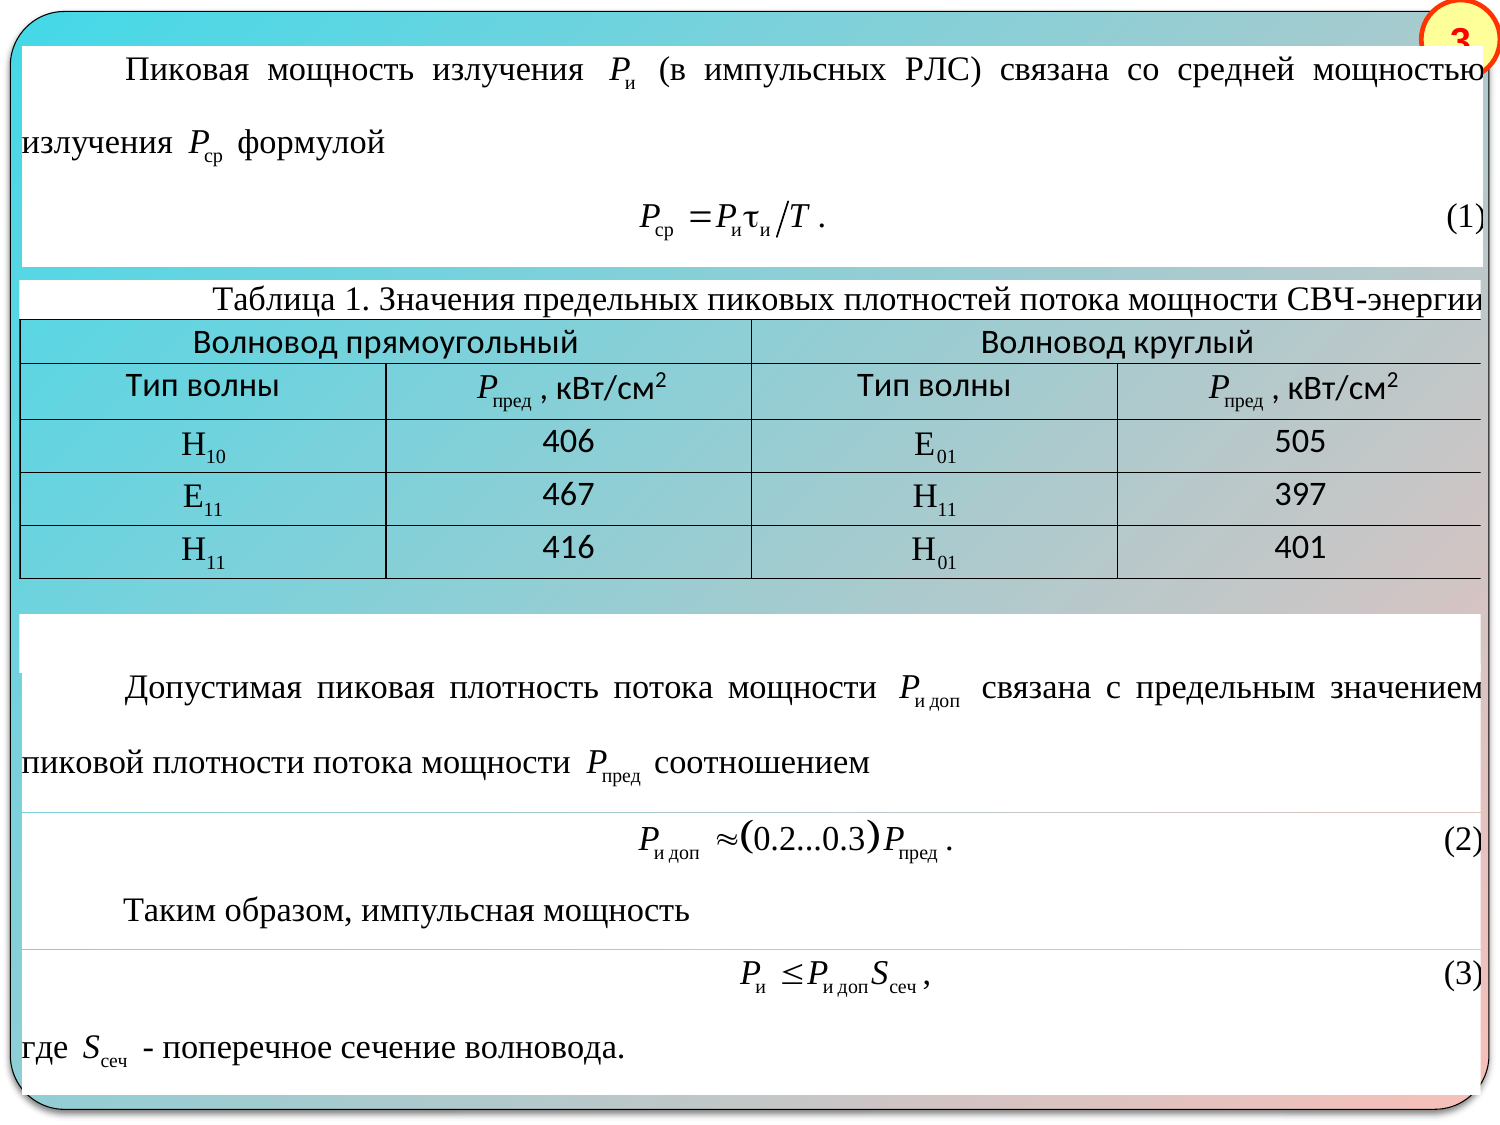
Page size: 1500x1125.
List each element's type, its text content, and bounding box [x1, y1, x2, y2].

picture [19, 279, 1481, 1096]
picture [21, 45, 1484, 268]
text_box 3 [1421, 1, 1500, 68]
